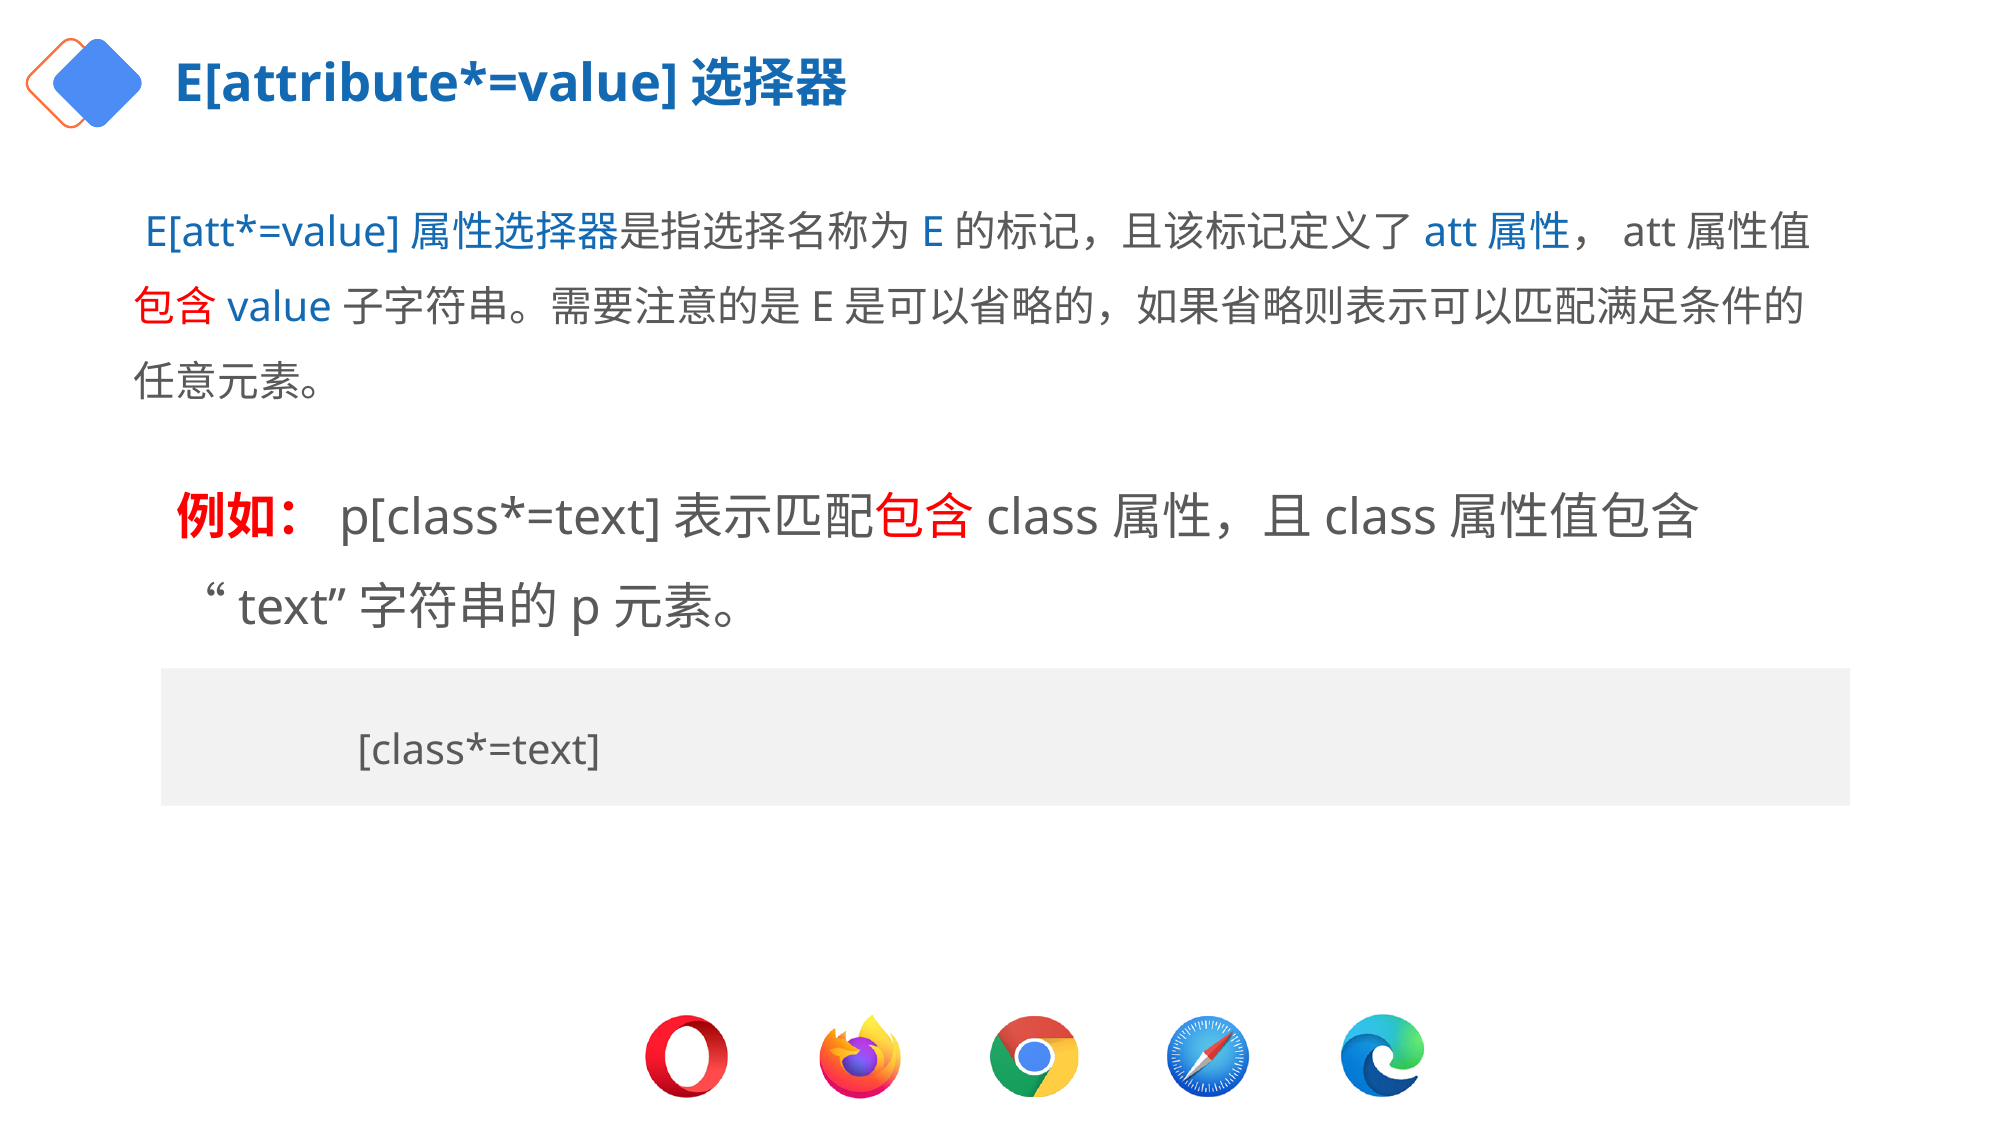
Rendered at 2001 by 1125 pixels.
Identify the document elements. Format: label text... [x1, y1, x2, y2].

picture [568, 999, 1545, 1110]
text_box 例如：p[class*=text]表示匹配包含class属性，且class属性值包含“text”字符串的p元素。 [156, 444, 1721, 645]
list E[att*=value]属性选择器是指选择名称为E的标记，且该标记定义了att属性，att属性值包含value子字符串。需要注意的是E是可以省略的，如果省略则表示可以匹配满足条件的任意元素。 [118, 172, 1832, 1014]
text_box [161, 668, 1851, 806]
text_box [36, 40, 768, 126]
title E[attribute*=value]选择器 [159, 25, 929, 144]
